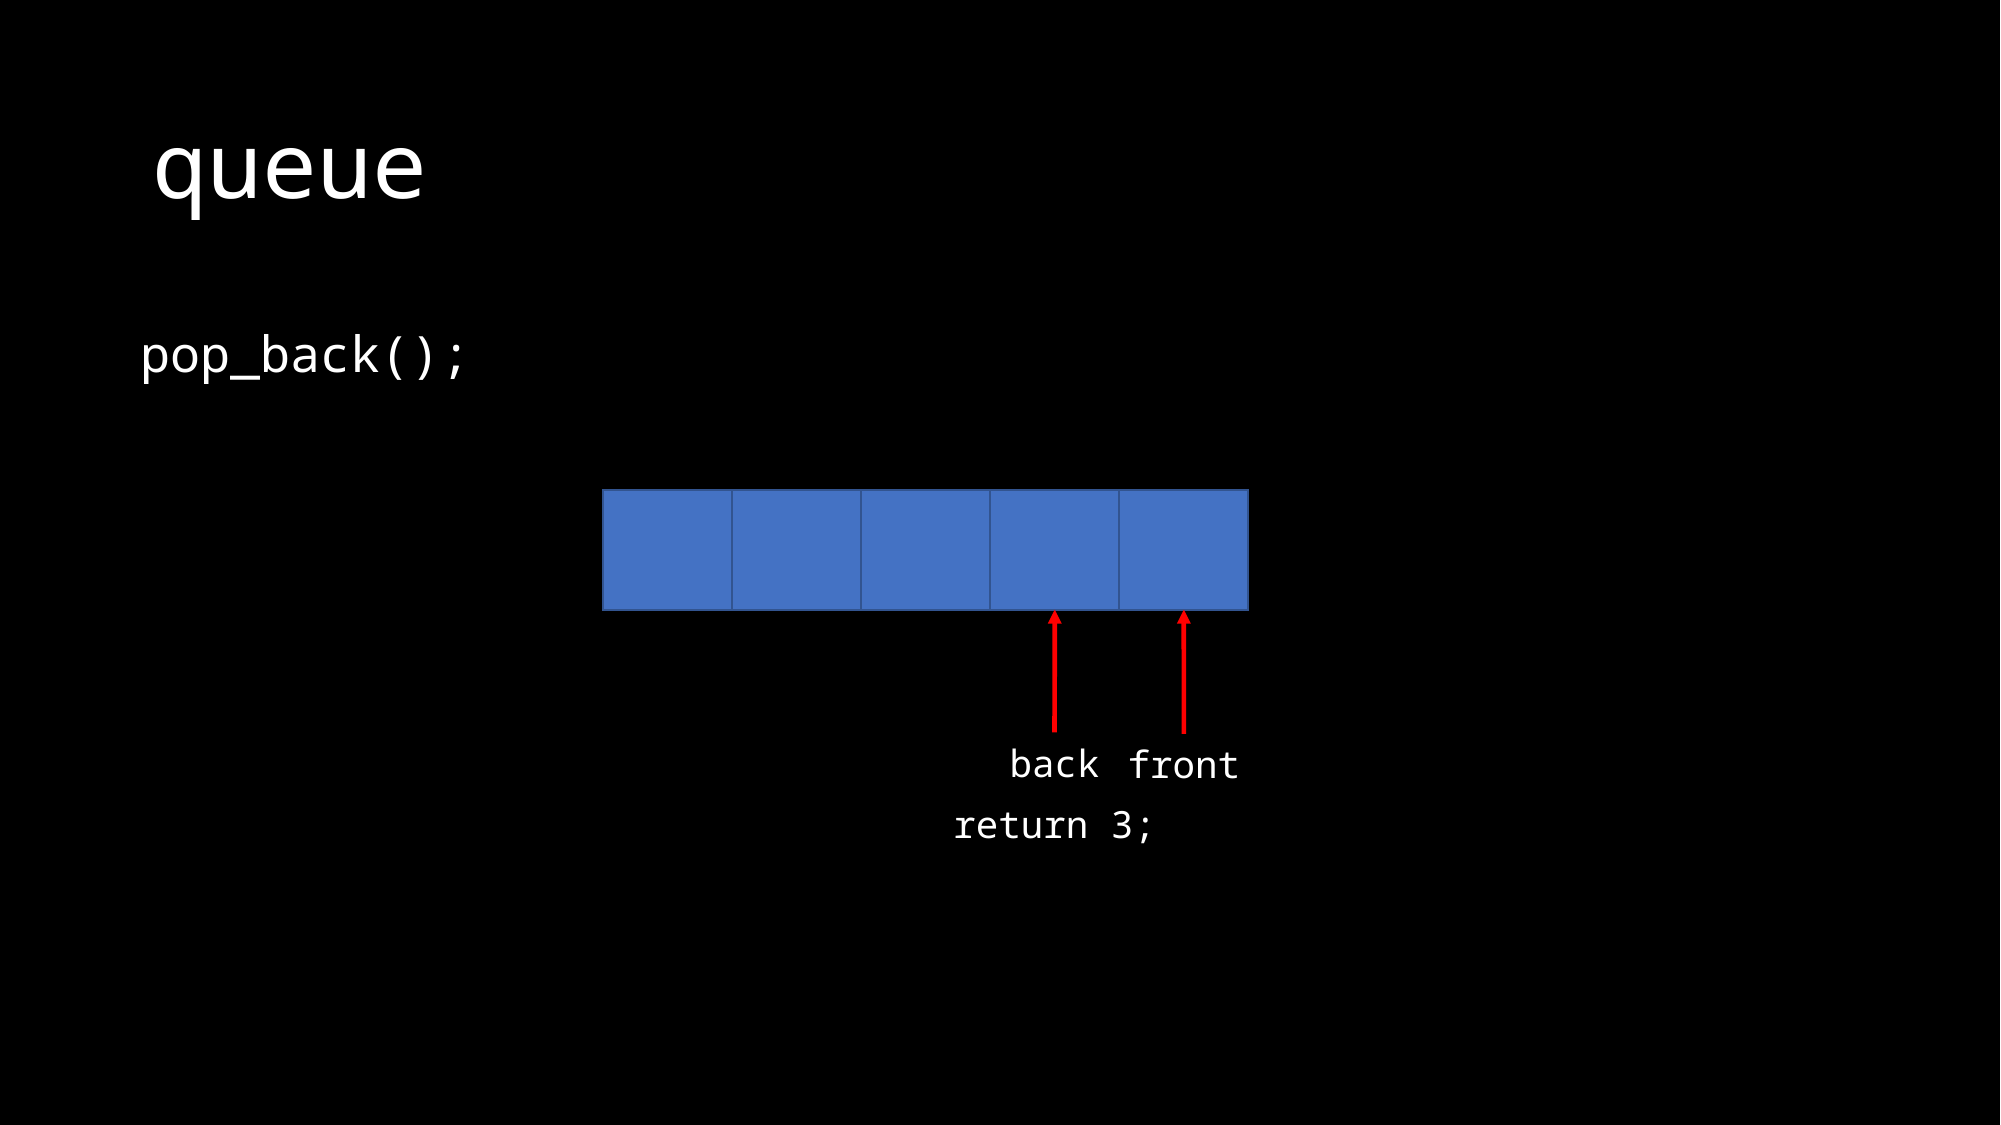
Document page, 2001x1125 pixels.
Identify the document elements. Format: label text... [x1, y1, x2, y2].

text_box [731, 489, 860, 611]
text_box front [1112, 733, 1255, 794]
text_box return 3; [938, 793, 1171, 854]
text_box back [994, 732, 1115, 792]
text_box pop_back(); [126, 315, 486, 391]
text_box [989, 489, 1118, 611]
title queue [137, 59, 1863, 278]
text_box [602, 489, 731, 611]
text_box [1118, 489, 1249, 611]
text_box [860, 489, 989, 611]
